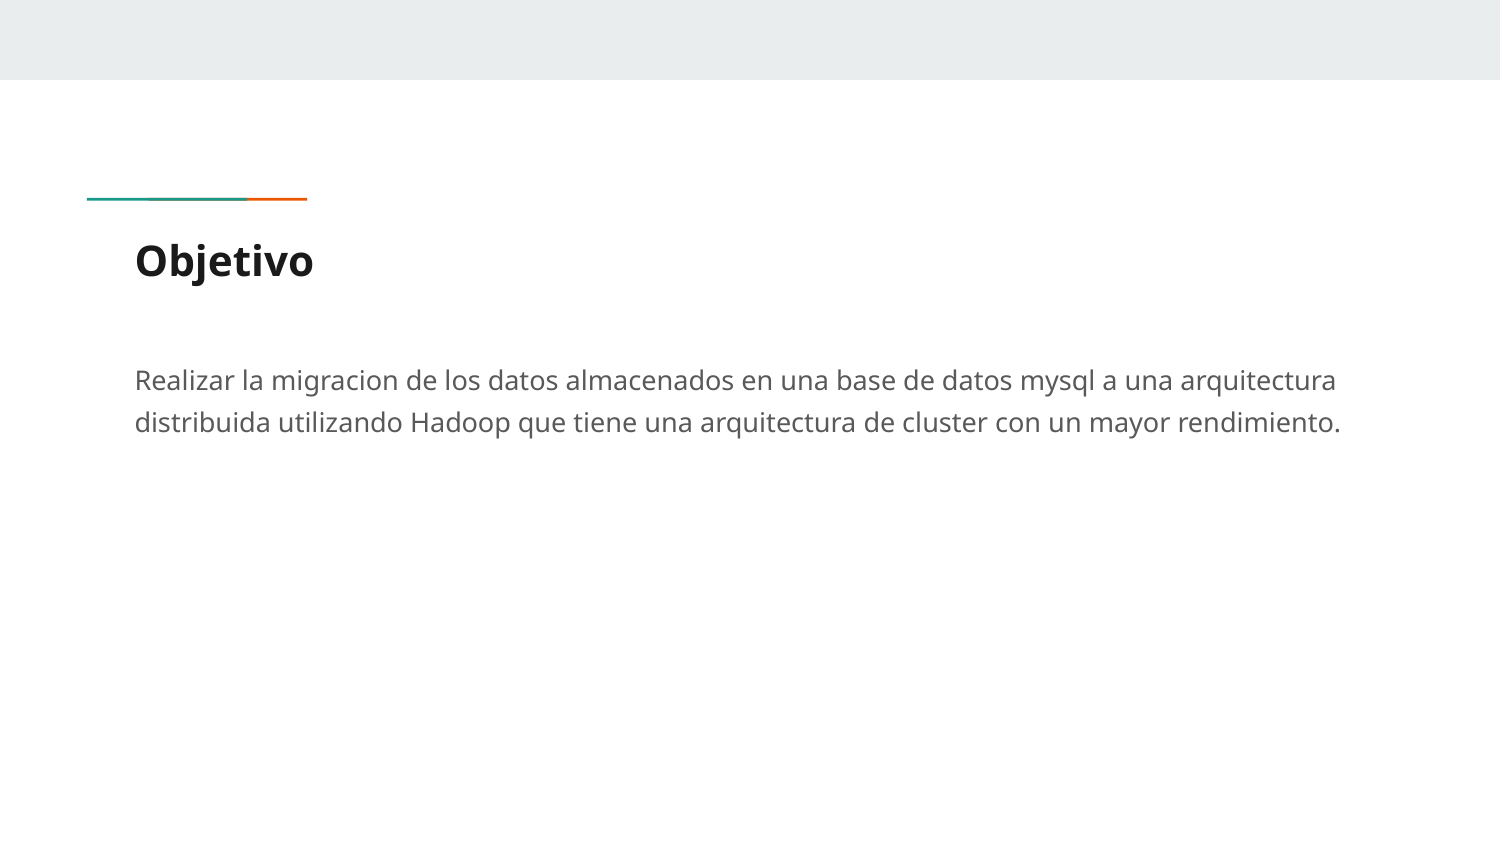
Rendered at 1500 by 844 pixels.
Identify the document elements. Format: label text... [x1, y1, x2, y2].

title Objetivo [119, 216, 1381, 305]
list Realizar la migracion de los datos almacenados en una base de datos mysql a una arquitectura distribuida utilizando Hadoop que tiene una arquitectura de cluster con un mayor rendimiento. [119, 341, 1381, 712]
